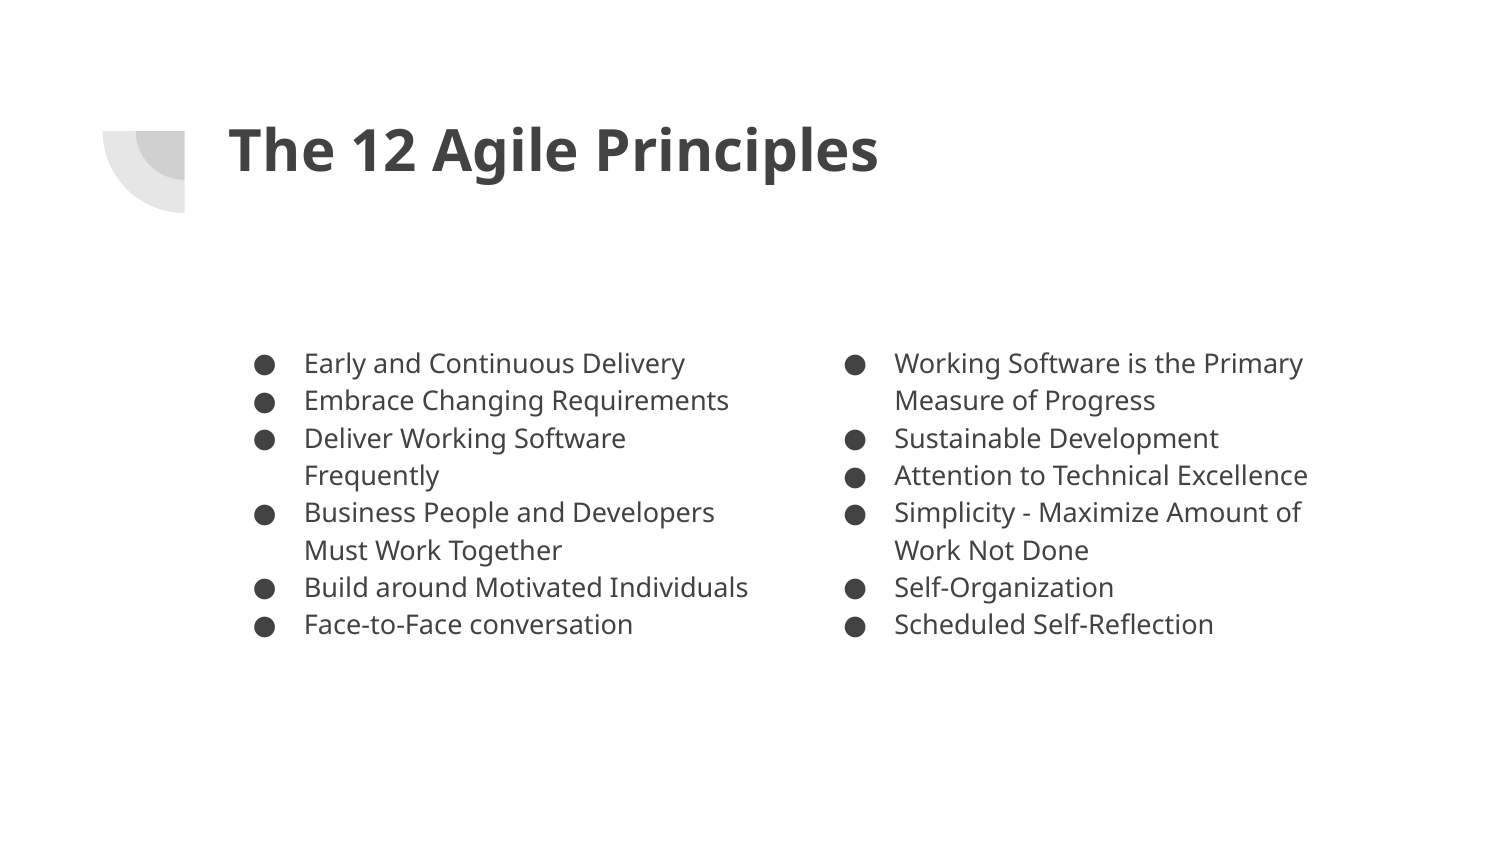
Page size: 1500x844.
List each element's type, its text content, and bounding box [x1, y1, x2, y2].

title The 12 Agile Principles [213, 98, 1368, 263]
list Early and Continuous Delivery Embrace Changing Requirements Deliver Working Software Frequently Business People and Developers Must Work Together Build around Motivated Individuals Face-to-Face conversation [213, 326, 777, 744]
list Working Software is the Primary Measure of Progress Sustainable Development Attention to Technical Excellence Simplicity - Maximize Amount of Work Not Done Self-Organization Scheduled Self-Reflection [804, 326, 1368, 744]
